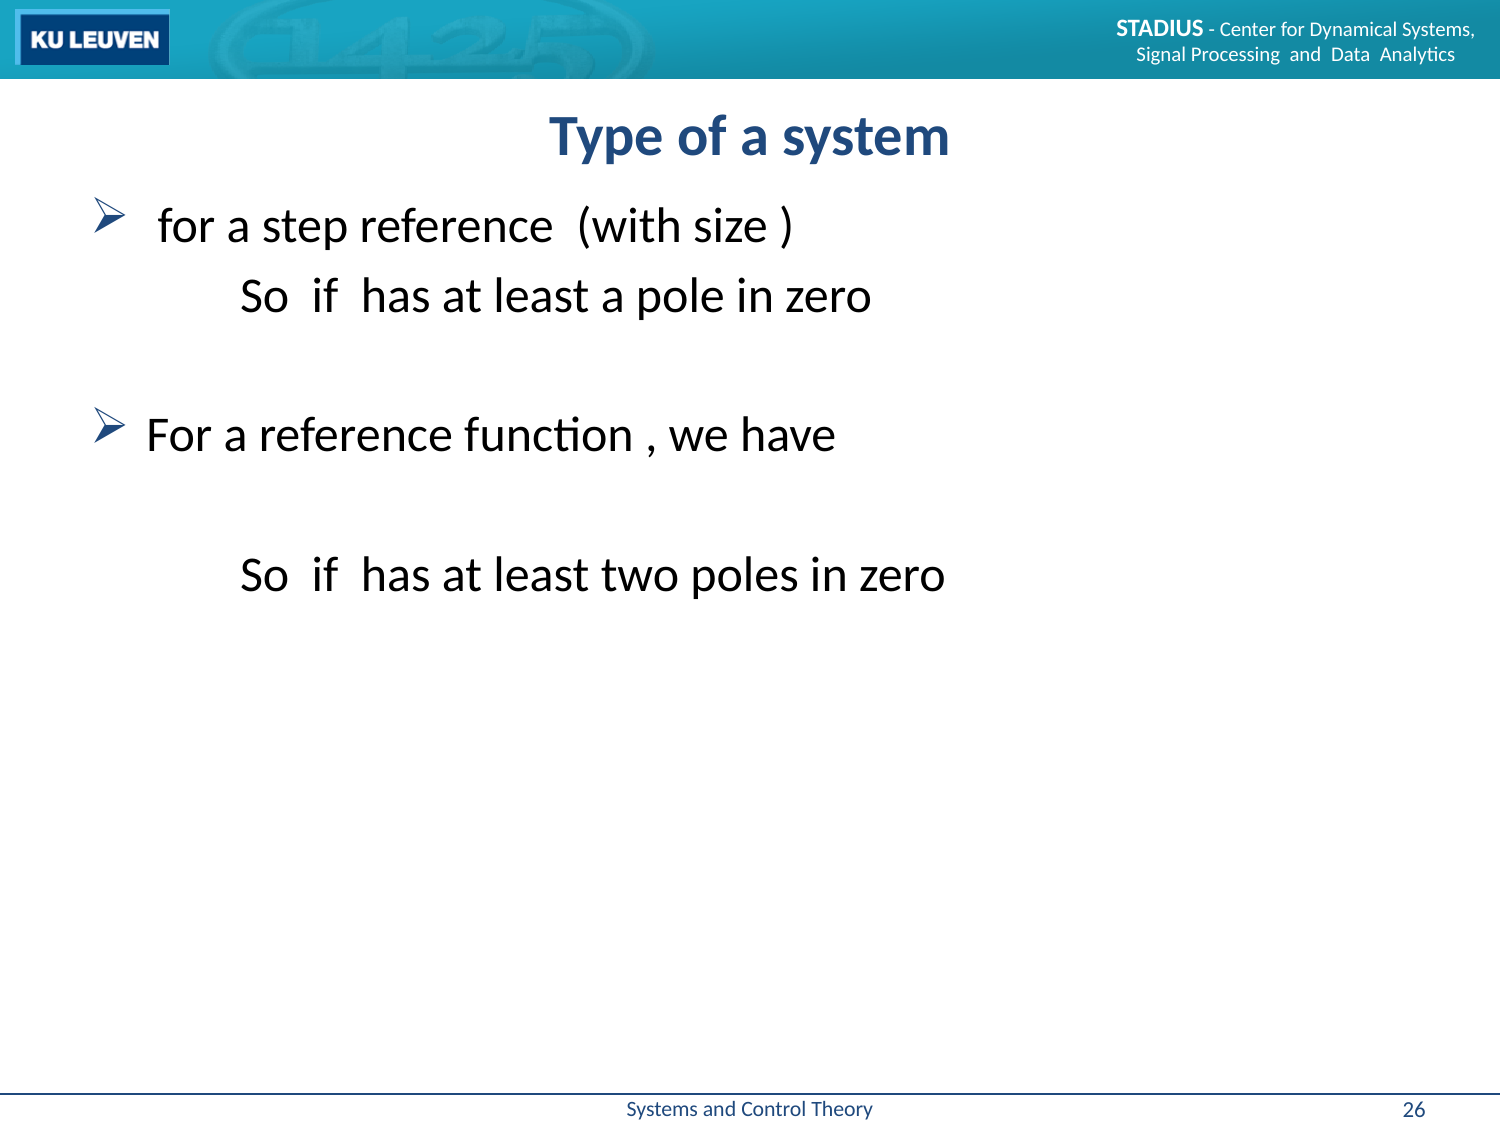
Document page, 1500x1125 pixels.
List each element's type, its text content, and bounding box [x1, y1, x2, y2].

picture [0, 0, 1500, 79]
slide_number 26 [1387, 1086, 1483, 1125]
title Type of a system [75, 91, 1425, 173]
